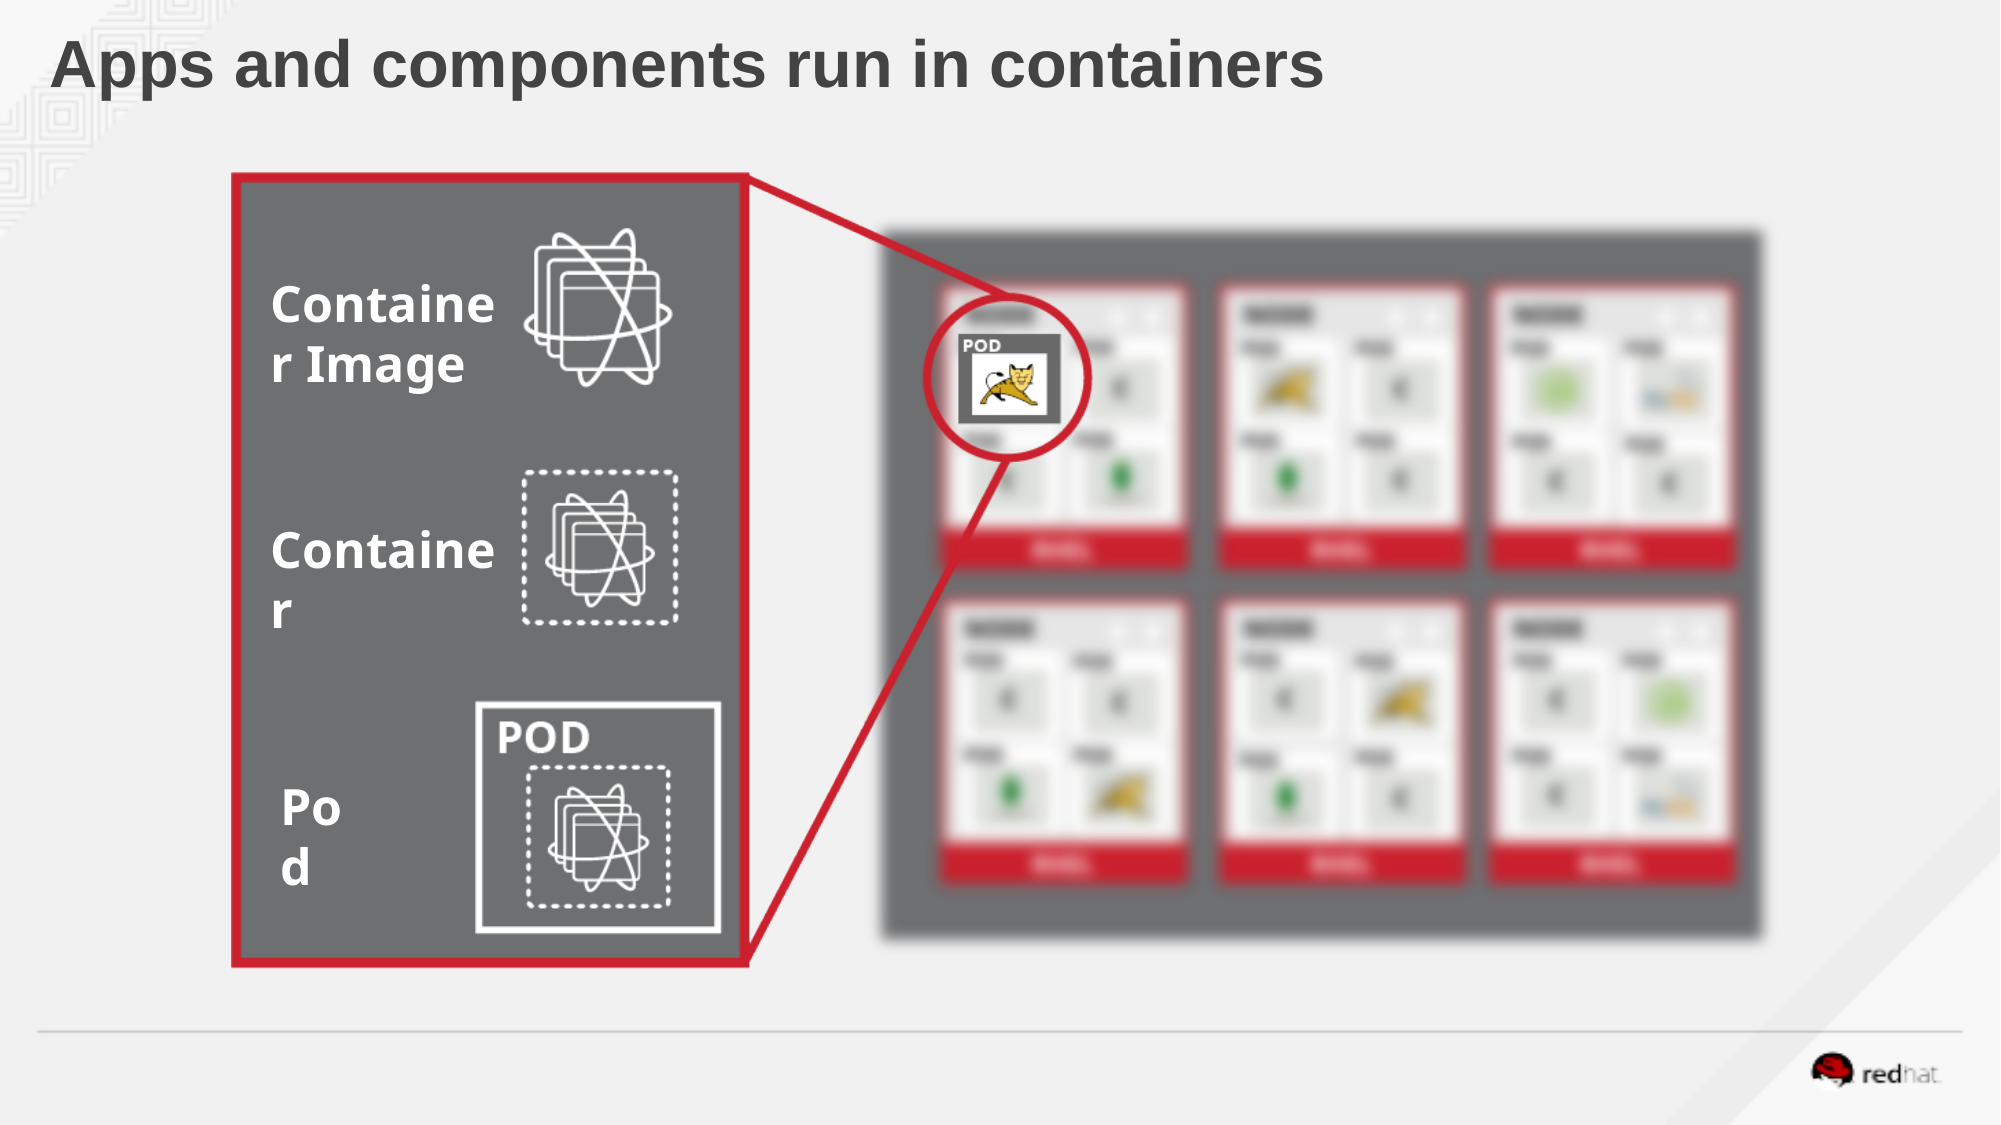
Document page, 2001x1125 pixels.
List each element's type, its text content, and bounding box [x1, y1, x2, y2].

title Apps and components run in containers [29, 22, 1609, 100]
picture [0, 0, 2001, 1125]
